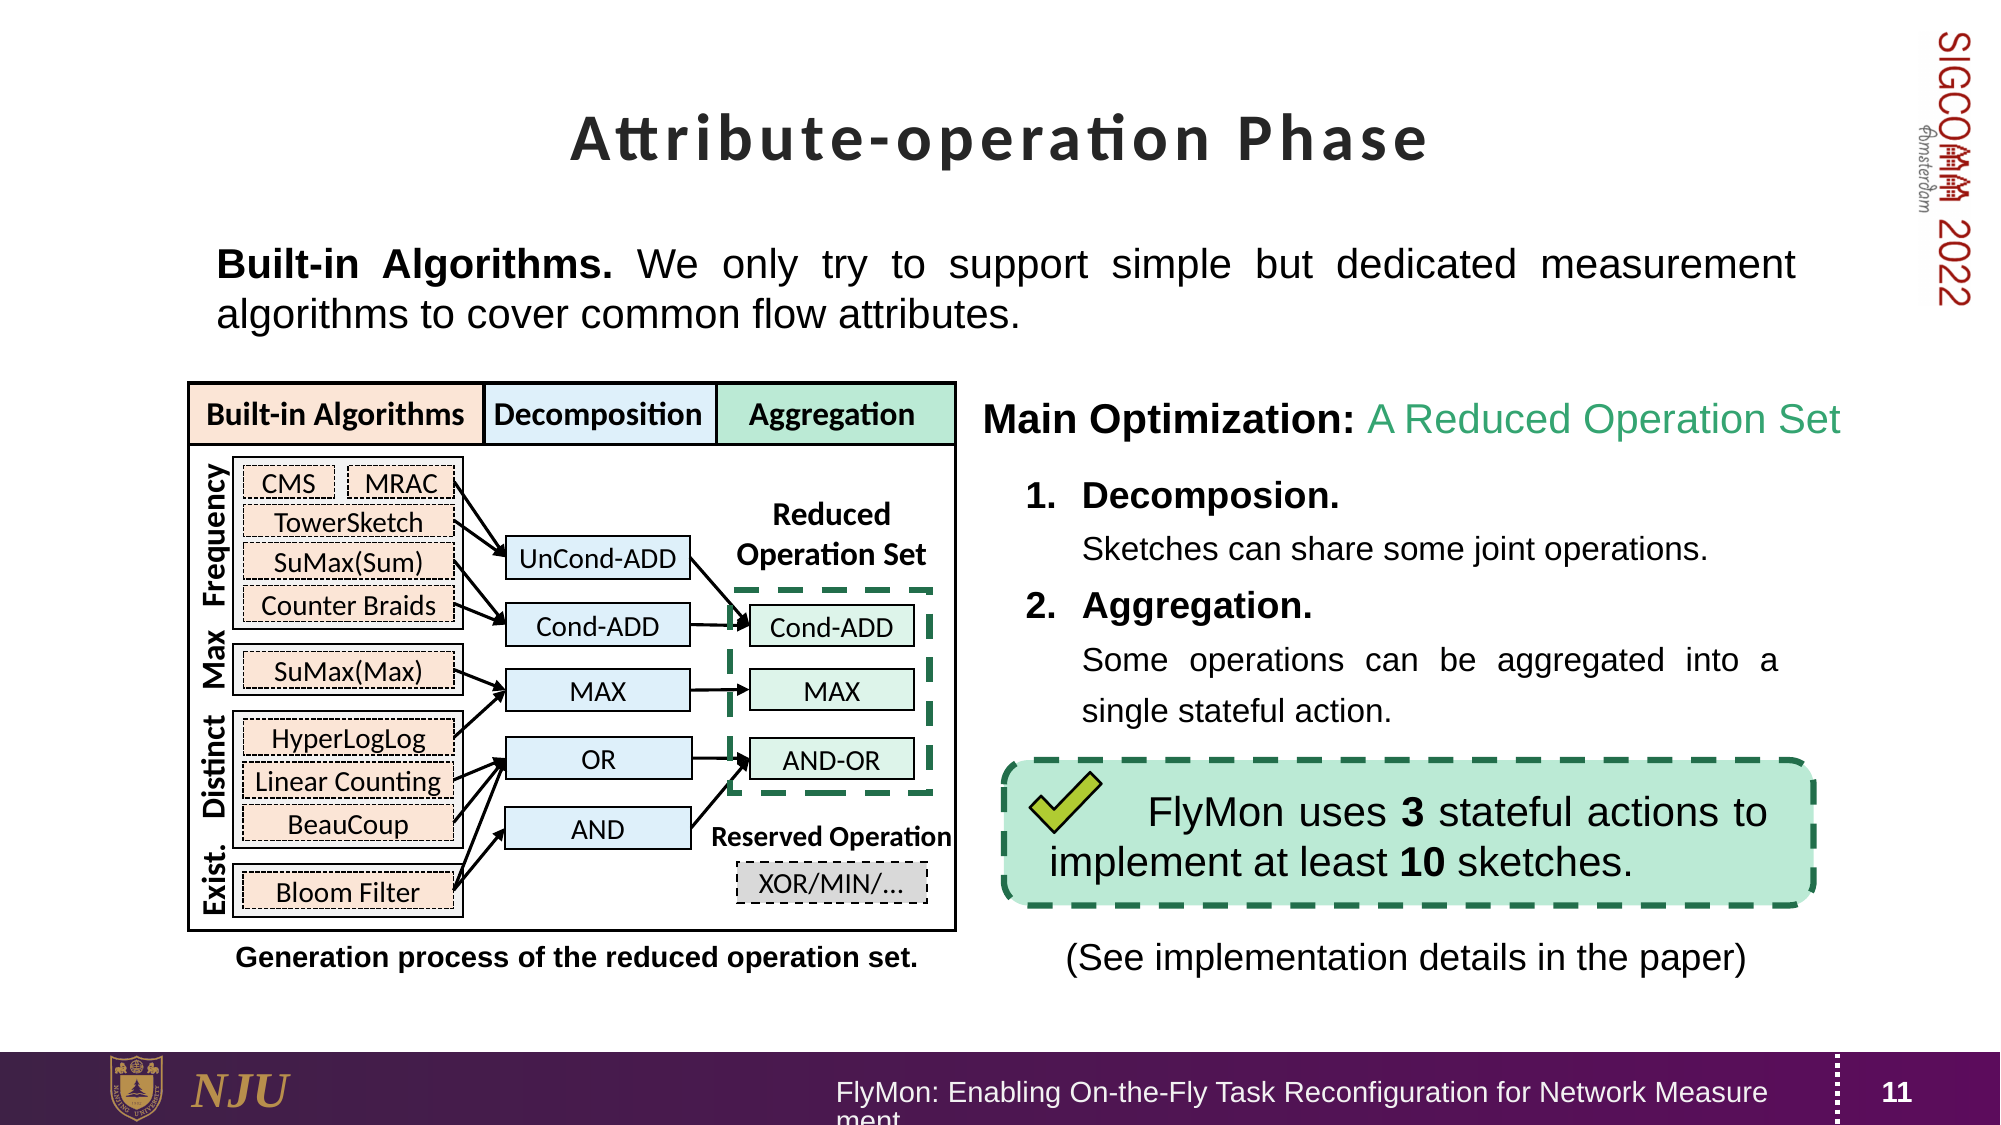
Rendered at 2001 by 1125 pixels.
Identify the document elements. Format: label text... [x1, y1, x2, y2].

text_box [188, 383, 956, 982]
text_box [1003, 750, 1814, 906]
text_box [689, 382, 960, 903]
text_box (See implementation details in the paper) [1050, 925, 1763, 986]
text_box Main Optimization: A Reduced Operation Set [967, 358, 1864, 494]
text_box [453, 382, 689, 891]
text_box Frequency [183, 449, 187, 615]
text_box Built-in Algorithms. We only try to support simple but dedicated measurement algorithms to cover common flow attributes. [201, 229, 1812, 345]
slide_number 11 [1831, 1064, 1963, 1117]
picture [99, 1048, 171, 1125]
title Attribute-operation Phase [99, 76, 1900, 192]
footer FlyMon: Enabling On-the-Fly Task Reconfiguration for Network Measurement [820, 1064, 1795, 1117]
picture [1919, 32, 1971, 306]
text_box Max [183, 615, 187, 700]
text_box Decomposion. Sketches can share some joint operations. Aggregation. Some operations can be aggregated into a single stateful action. [1010, 449, 1795, 737]
text_box Distinct [183, 700, 187, 835]
